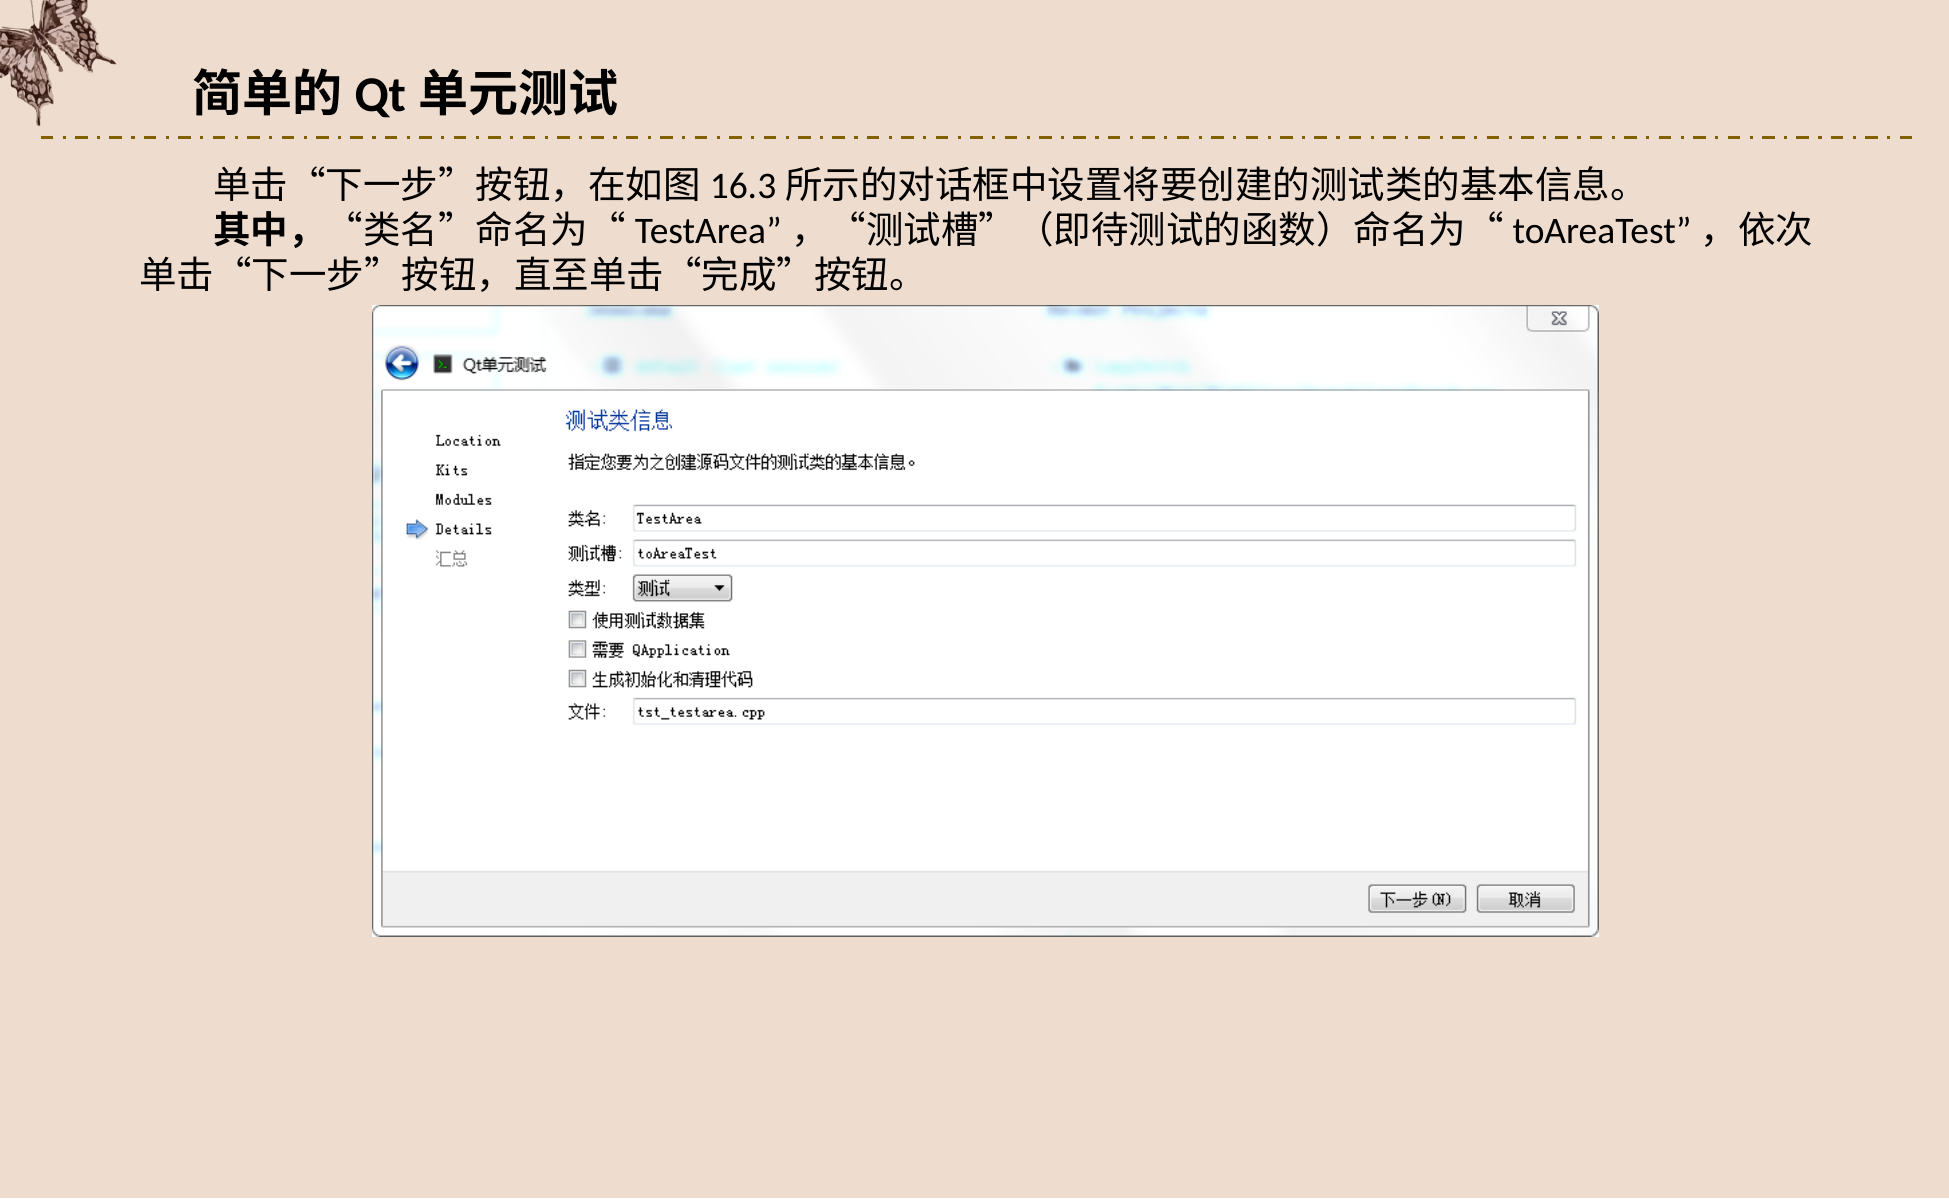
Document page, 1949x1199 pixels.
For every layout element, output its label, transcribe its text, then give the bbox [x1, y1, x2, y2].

text_box 简单的Qt单元测试 [177, 53, 633, 129]
picture [0, 0, 142, 138]
picture [372, 305, 1599, 937]
text_box 单击“下一步”按钮，在如图16.3所示的对话框中设置将要创建的测试类的基本信息。 其中，“类名”命名为“TestArea”，“测试槽”（即待测试的函数）命名为“toAreaTest”，依次单击“下一步”按钮，直至单击“完成”按钮。 [124, 153, 1847, 304]
